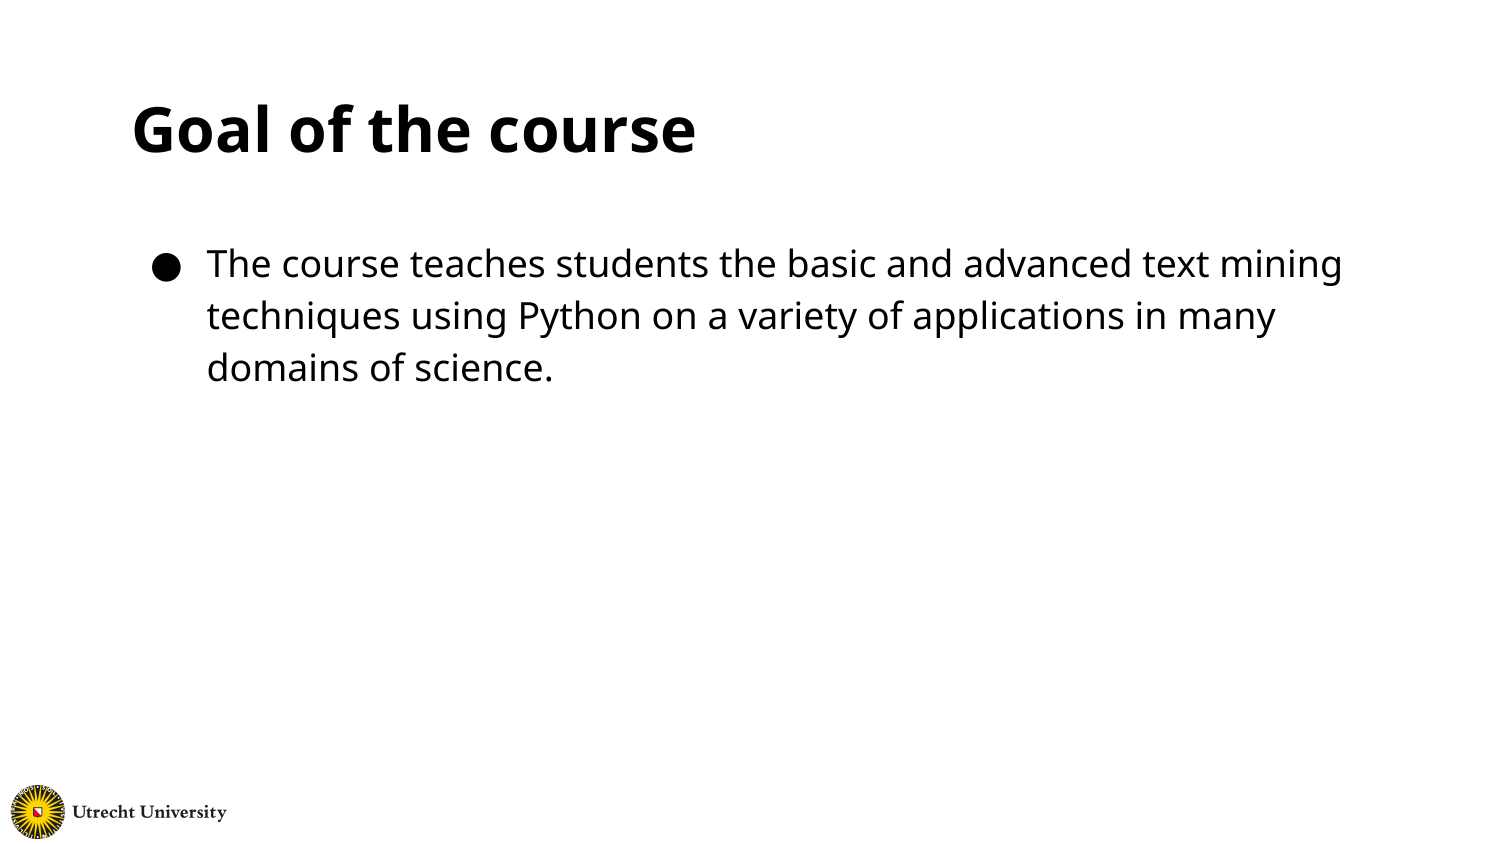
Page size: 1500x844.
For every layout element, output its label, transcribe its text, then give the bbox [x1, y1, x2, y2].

title Goal of the course [116, 88, 1449, 167]
picture [0, 746, 290, 844]
list The course teaches students the basic and advanced text mining techniques using Python on a variety of applications in many domains of science. [116, 218, 1384, 755]
